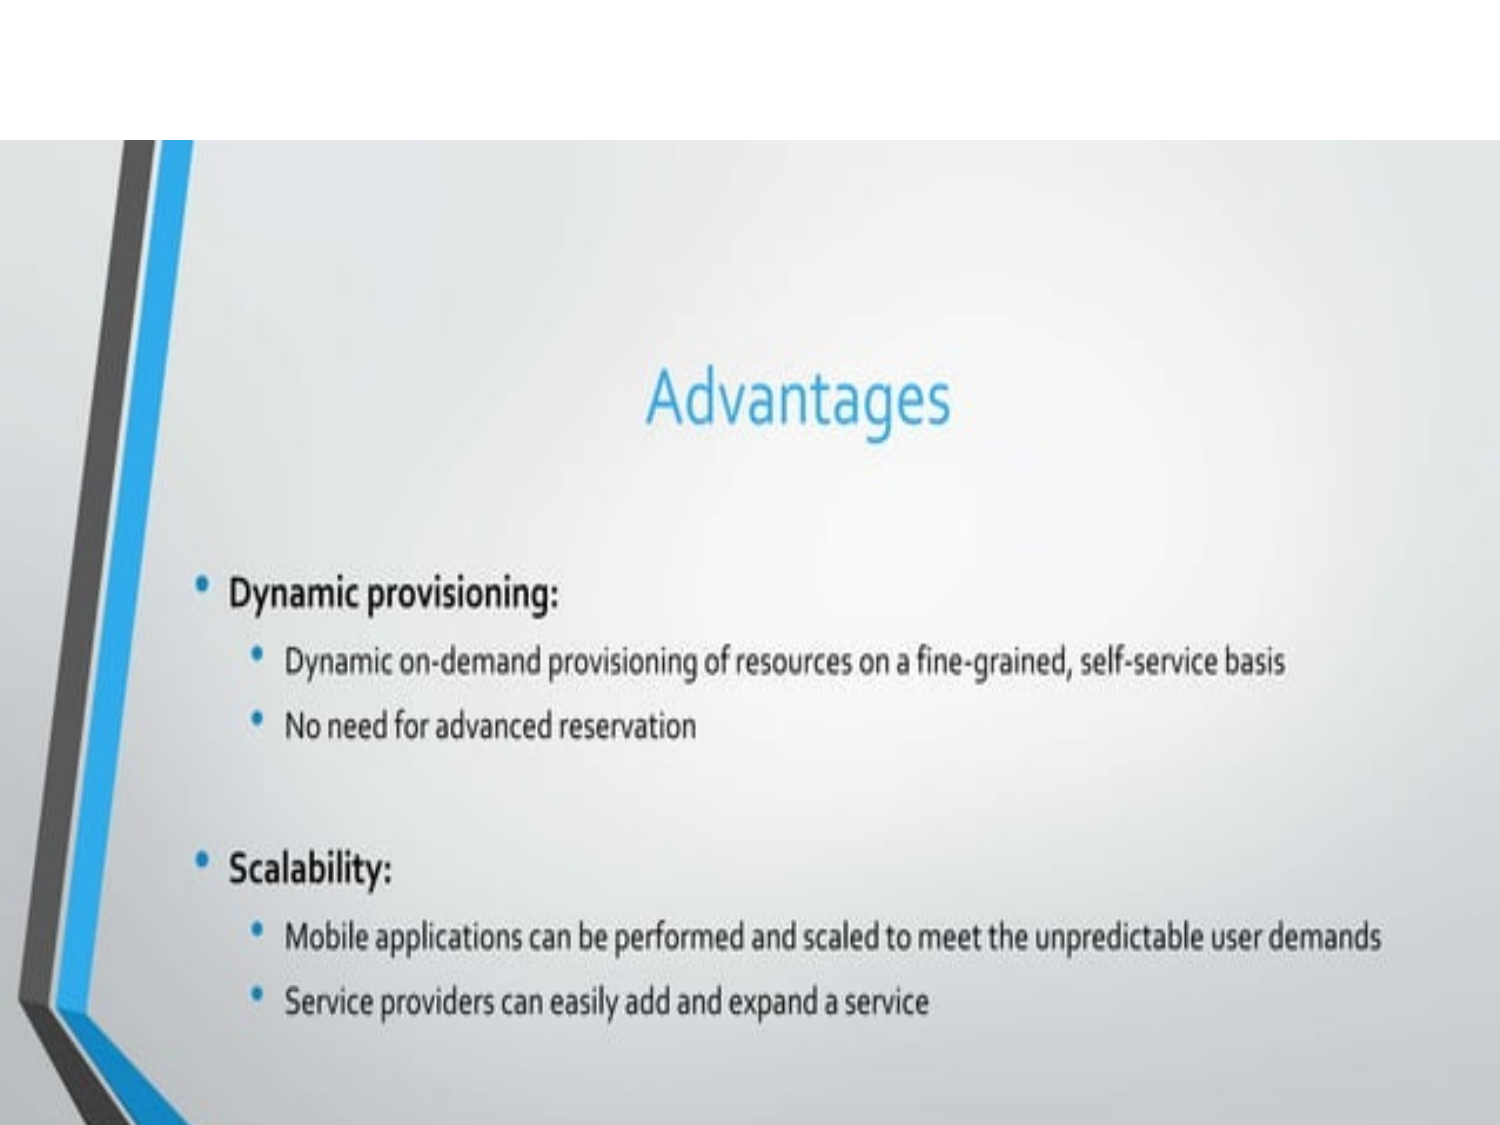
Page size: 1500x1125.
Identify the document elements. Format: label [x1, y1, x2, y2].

picture [0, 139, 1500, 1125]
